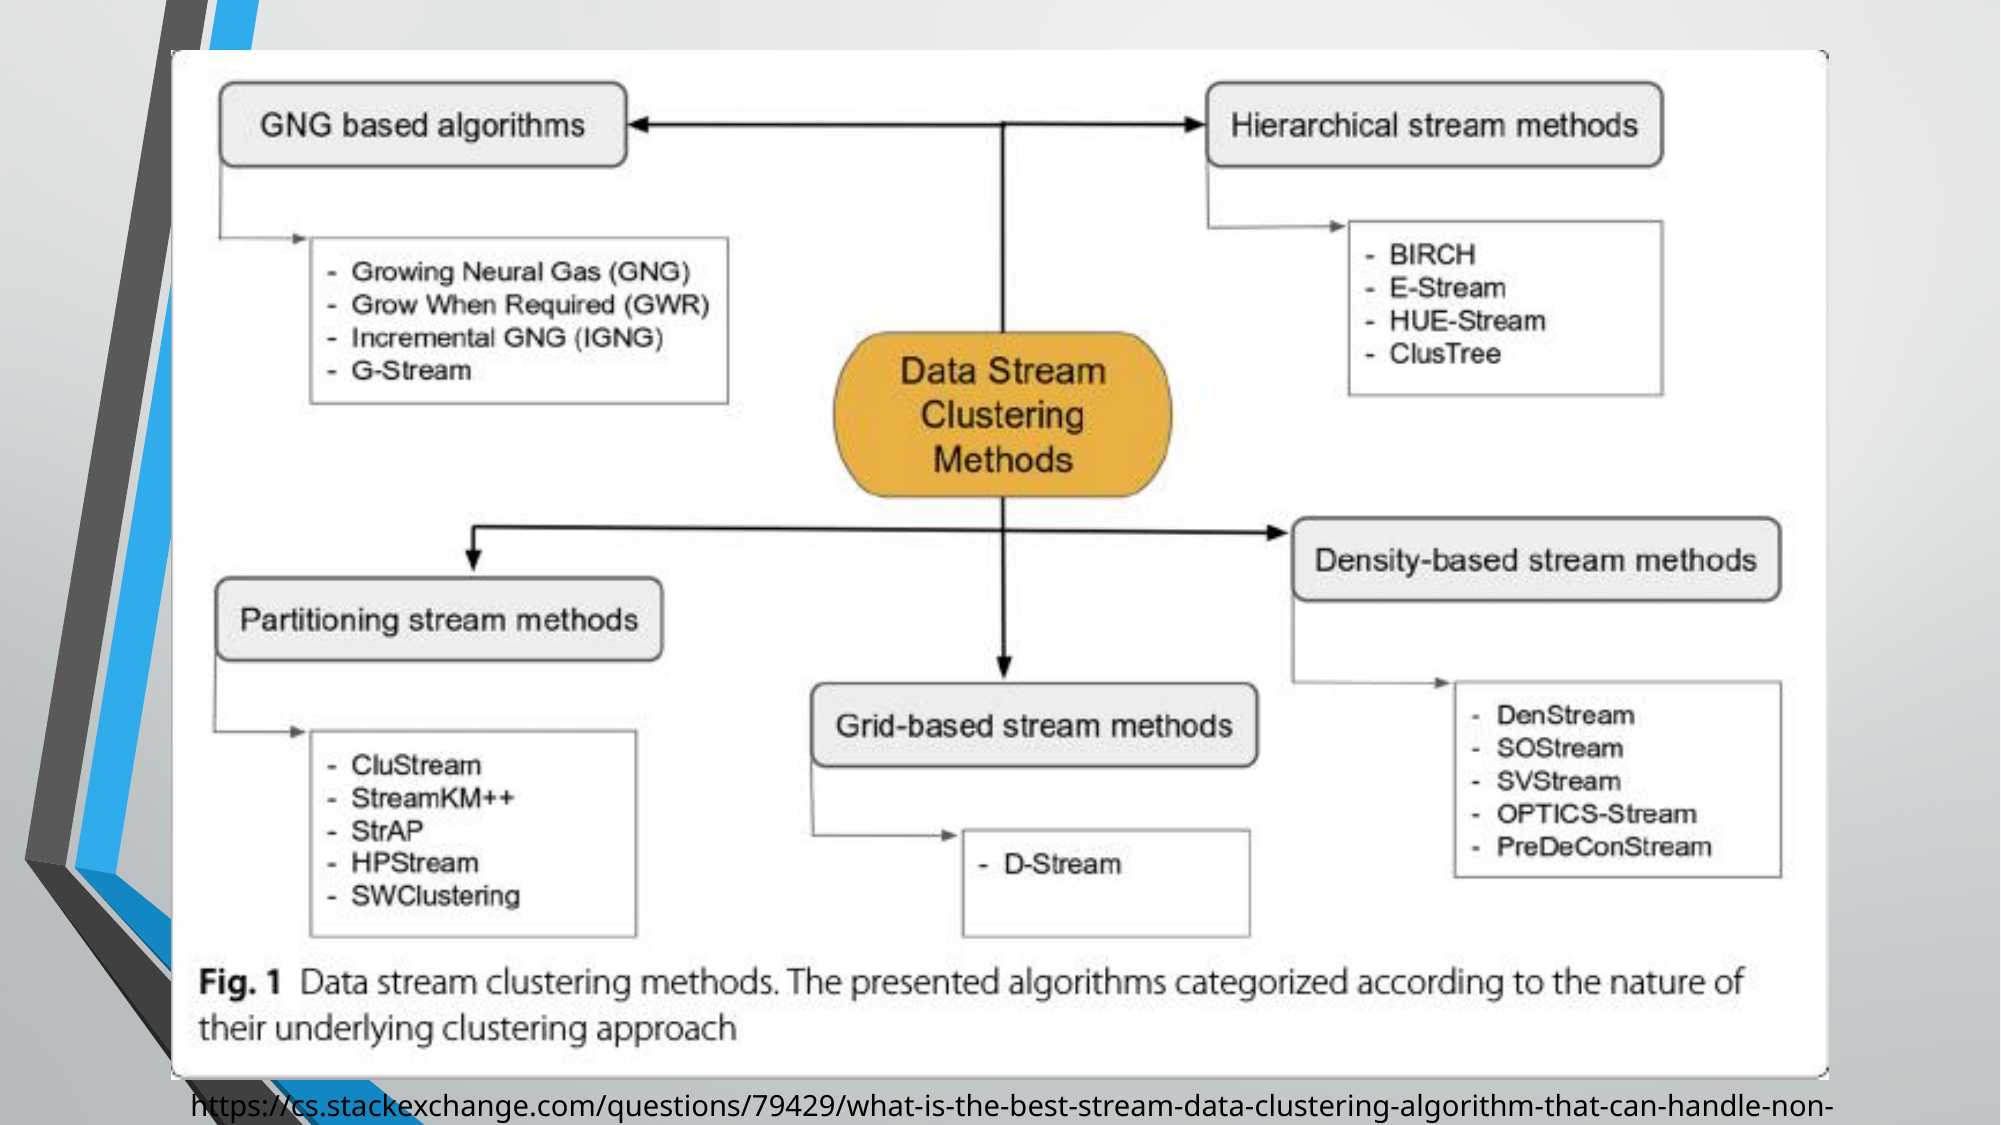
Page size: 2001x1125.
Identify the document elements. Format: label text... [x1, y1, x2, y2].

picture [171, 49, 1829, 1080]
text_box https://cs.stackexchange.com/questions/79429/what-is-the-best-stream-data-clustering-algorithm-that-can-handle-non-static-un [171, 1079, 1855, 1125]
